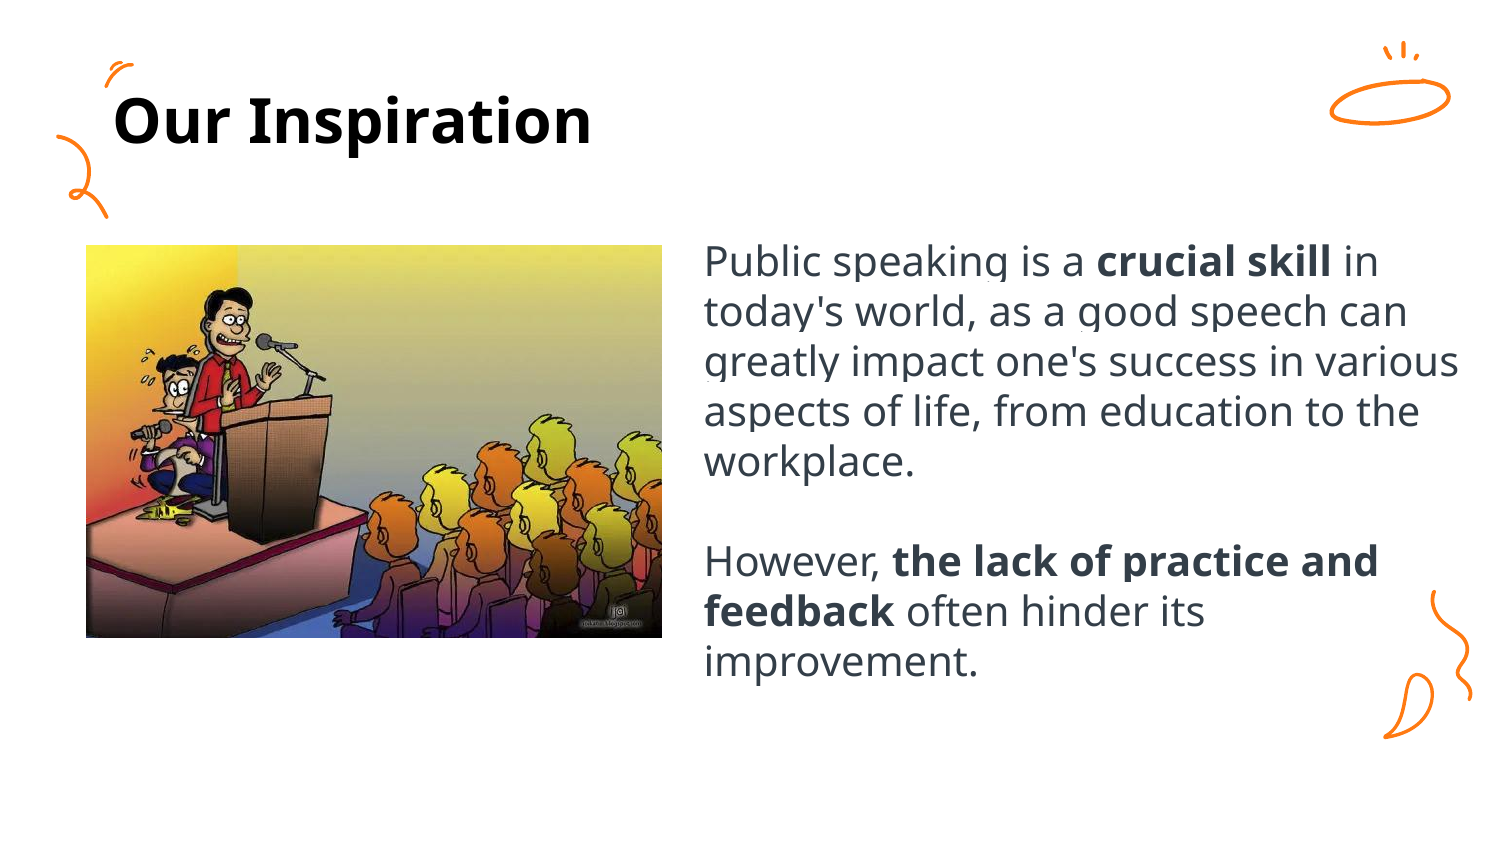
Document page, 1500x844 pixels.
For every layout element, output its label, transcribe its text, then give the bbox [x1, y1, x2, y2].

title Our Inspiration [97, 71, 1362, 166]
subtitle Public speaking is a crucial skill in today's world, as a good speech can greatly impact one's success in various aspects of life, from education to the workplace. However, the lack of practice and feedback often hinder its improvement. [688, 219, 1500, 624]
picture [86, 245, 662, 638]
